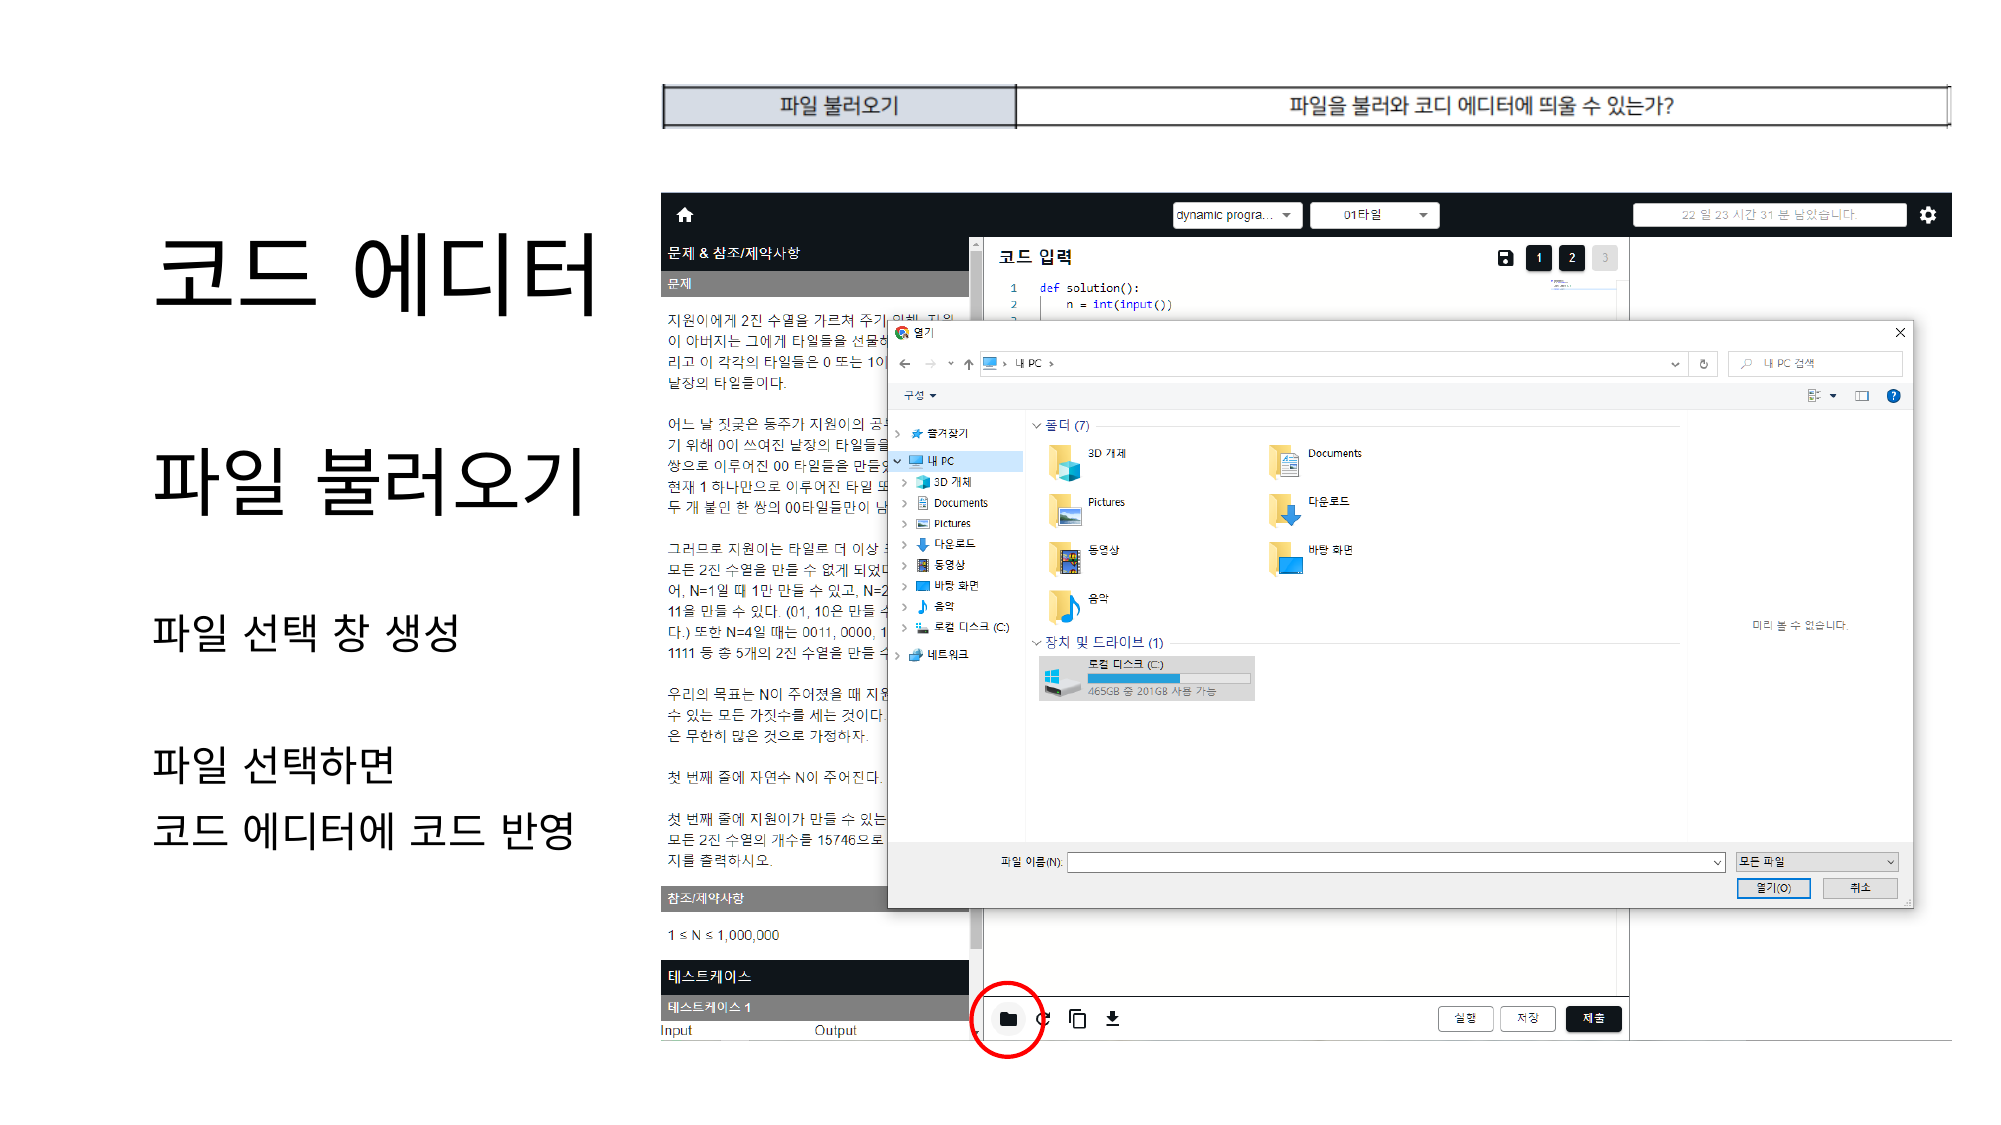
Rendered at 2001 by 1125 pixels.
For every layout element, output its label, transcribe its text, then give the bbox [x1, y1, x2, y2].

picture [661, 191, 1952, 1041]
text_box 파일 불러오기 파일 선택 창 생성 파일 선택하면 코드 에디터에 코드 반영 [137, 337, 656, 963]
text_box [983, 1050, 1032, 1059]
picture [661, 84, 1952, 129]
title 코드 에디터 [137, 75, 783, 337]
